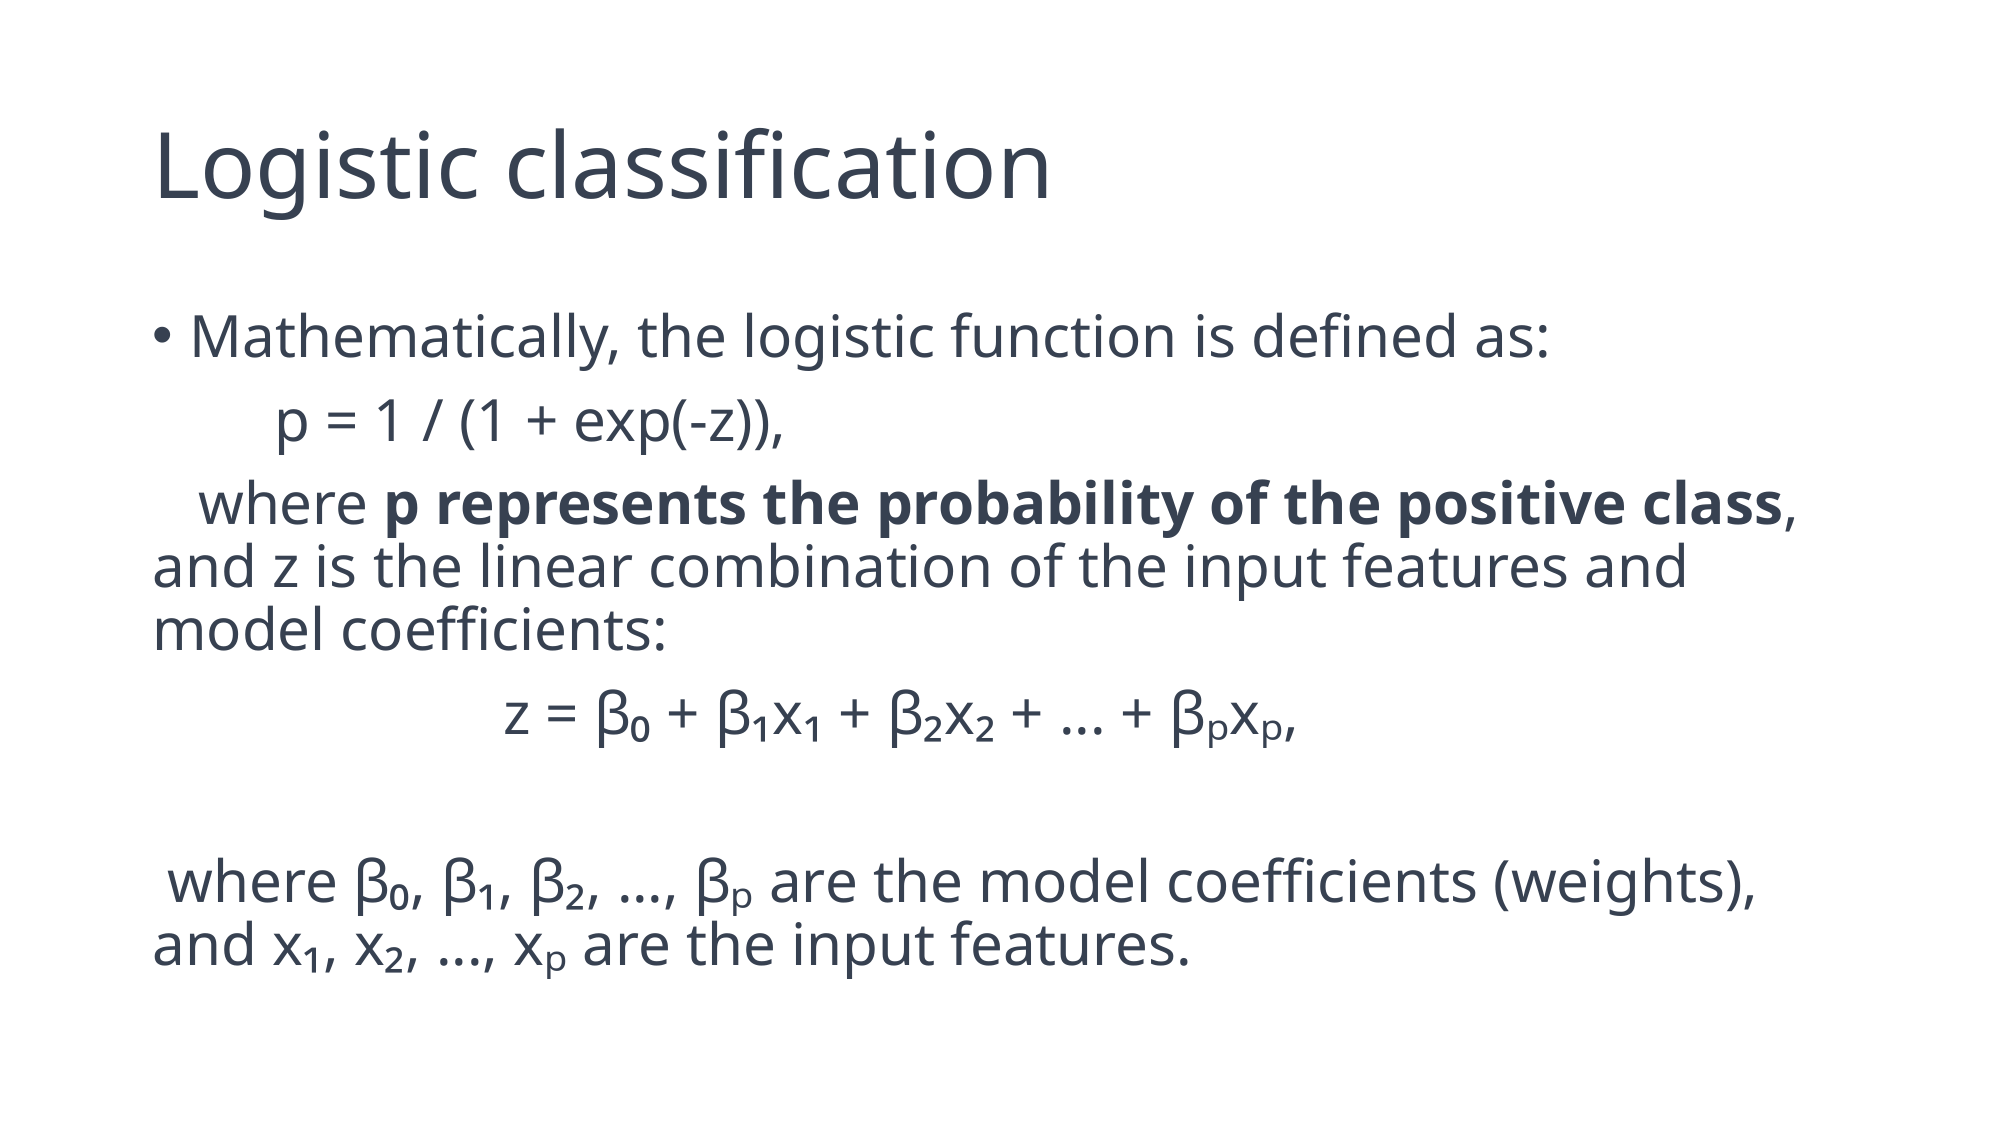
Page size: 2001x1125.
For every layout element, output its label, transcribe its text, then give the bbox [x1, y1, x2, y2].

list Mathematically, the logistic function is defined as: p = 1 / (1 + exp(-z)), where p represents the probability of the positive class, and z is the linear combination of the input features and model coefficients: z = β₀ + β₁x₁ + β₂x₂ + ... + βₚxₚ, where β₀, β₁, β₂, ..., βₚ are the model coefficients (weights), and x₁, x₂, ..., xₚ are the input features. [137, 299, 1863, 1014]
title Logistic classification [137, 59, 1863, 278]
